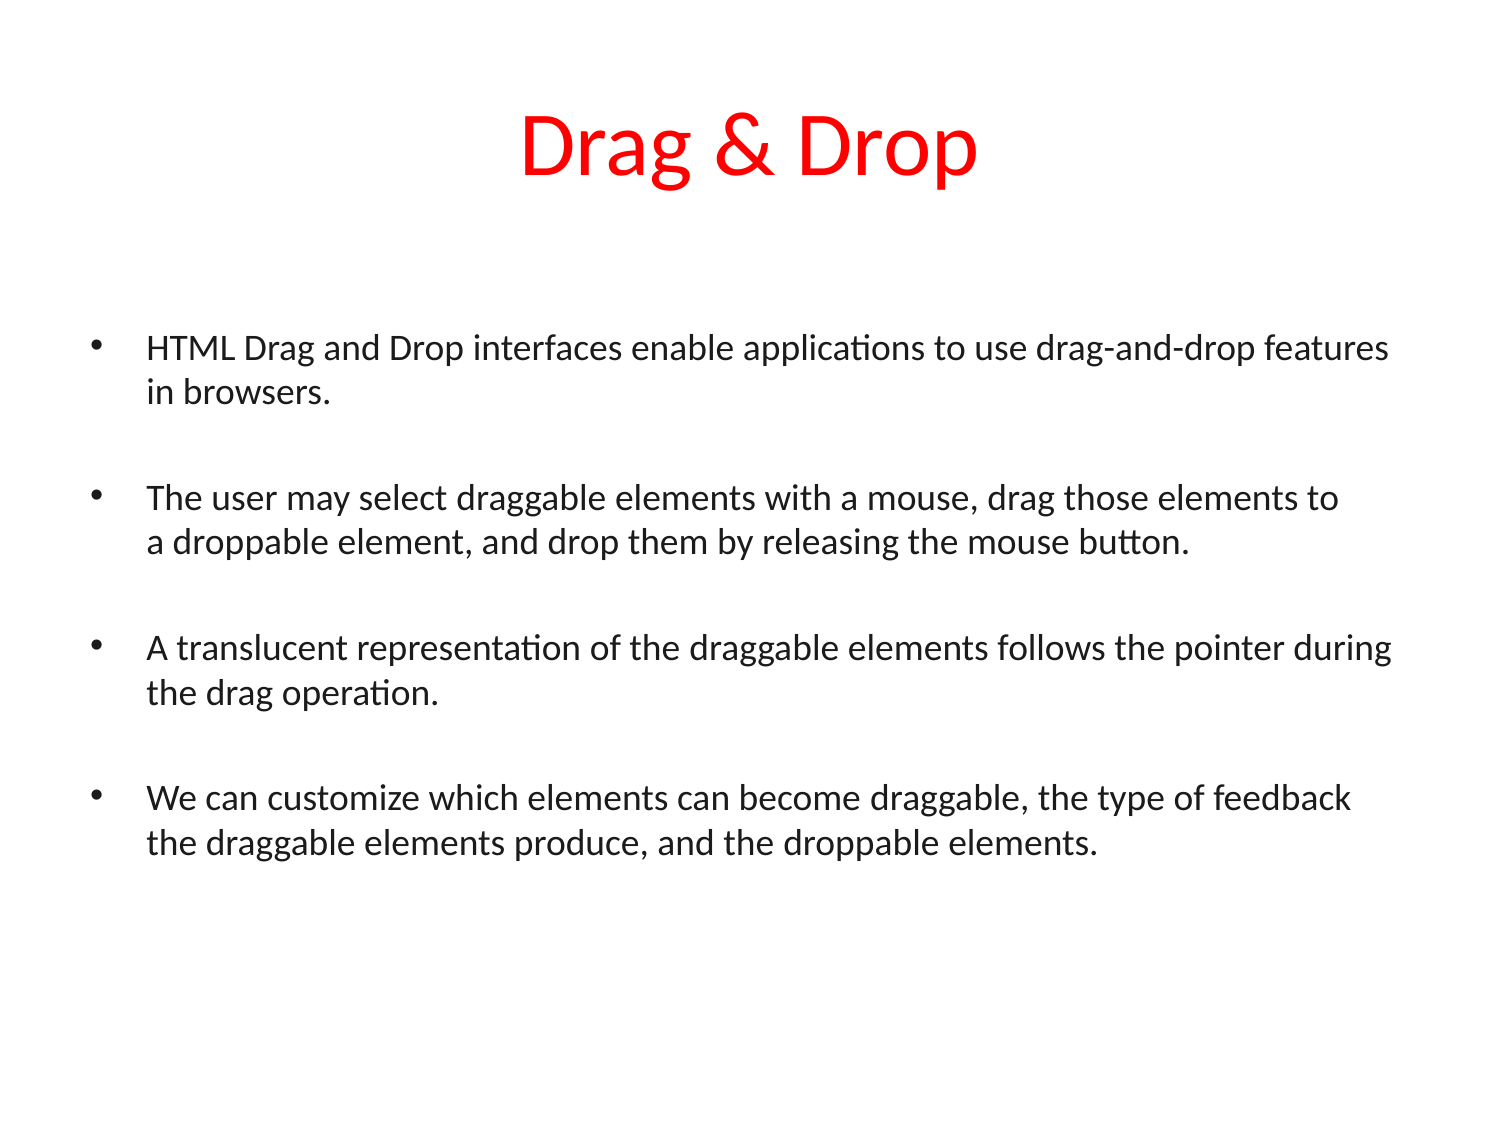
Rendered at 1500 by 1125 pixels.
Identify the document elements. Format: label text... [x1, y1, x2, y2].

title Drag & Drop [75, 45, 1425, 233]
list HTML Drag and Drop interfaces enable applications to use drag-and-drop features in browsers. The user may select draggable elements with a mouse, drag those elements to a droppable element, and drop them by releasing the mouse button. A translucent representation of the draggable elements follows the pointer during the drag operation. We can customize which elements can become draggable, the type of feedback the draggable elements produce, and the droppable elements. [75, 262, 1425, 1005]
